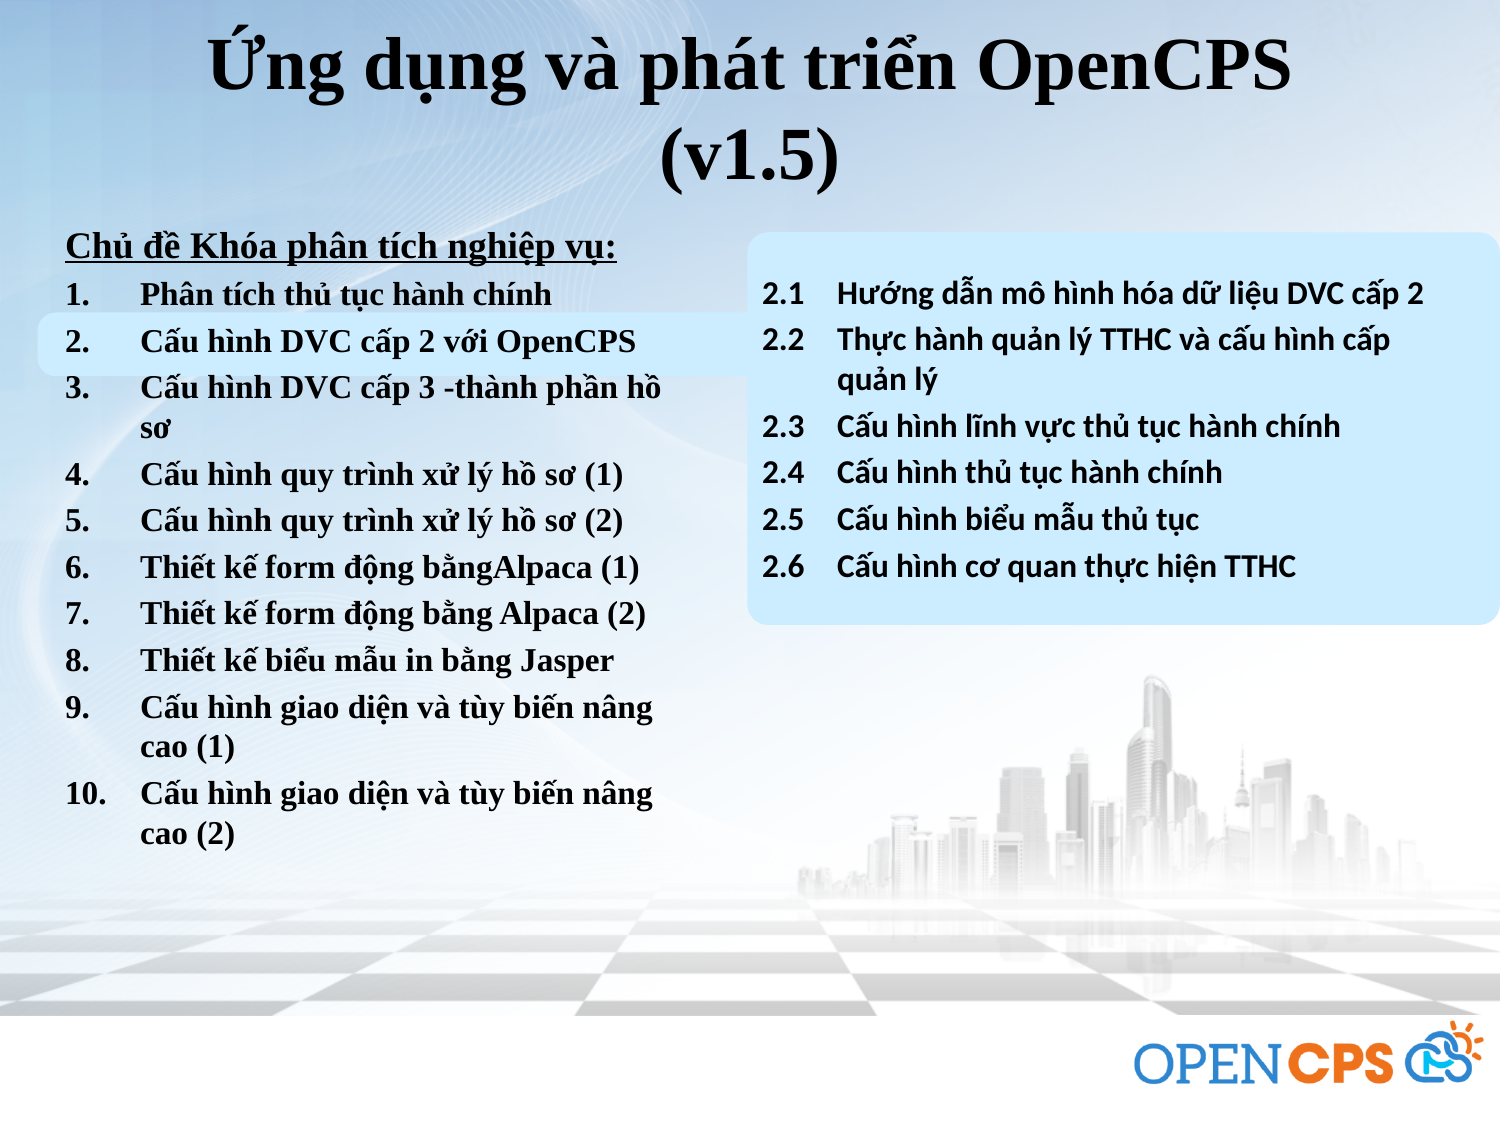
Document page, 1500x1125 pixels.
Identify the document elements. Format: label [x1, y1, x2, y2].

text_box [37, 231, 1500, 626]
picture [0, 0, 1500, 1088]
